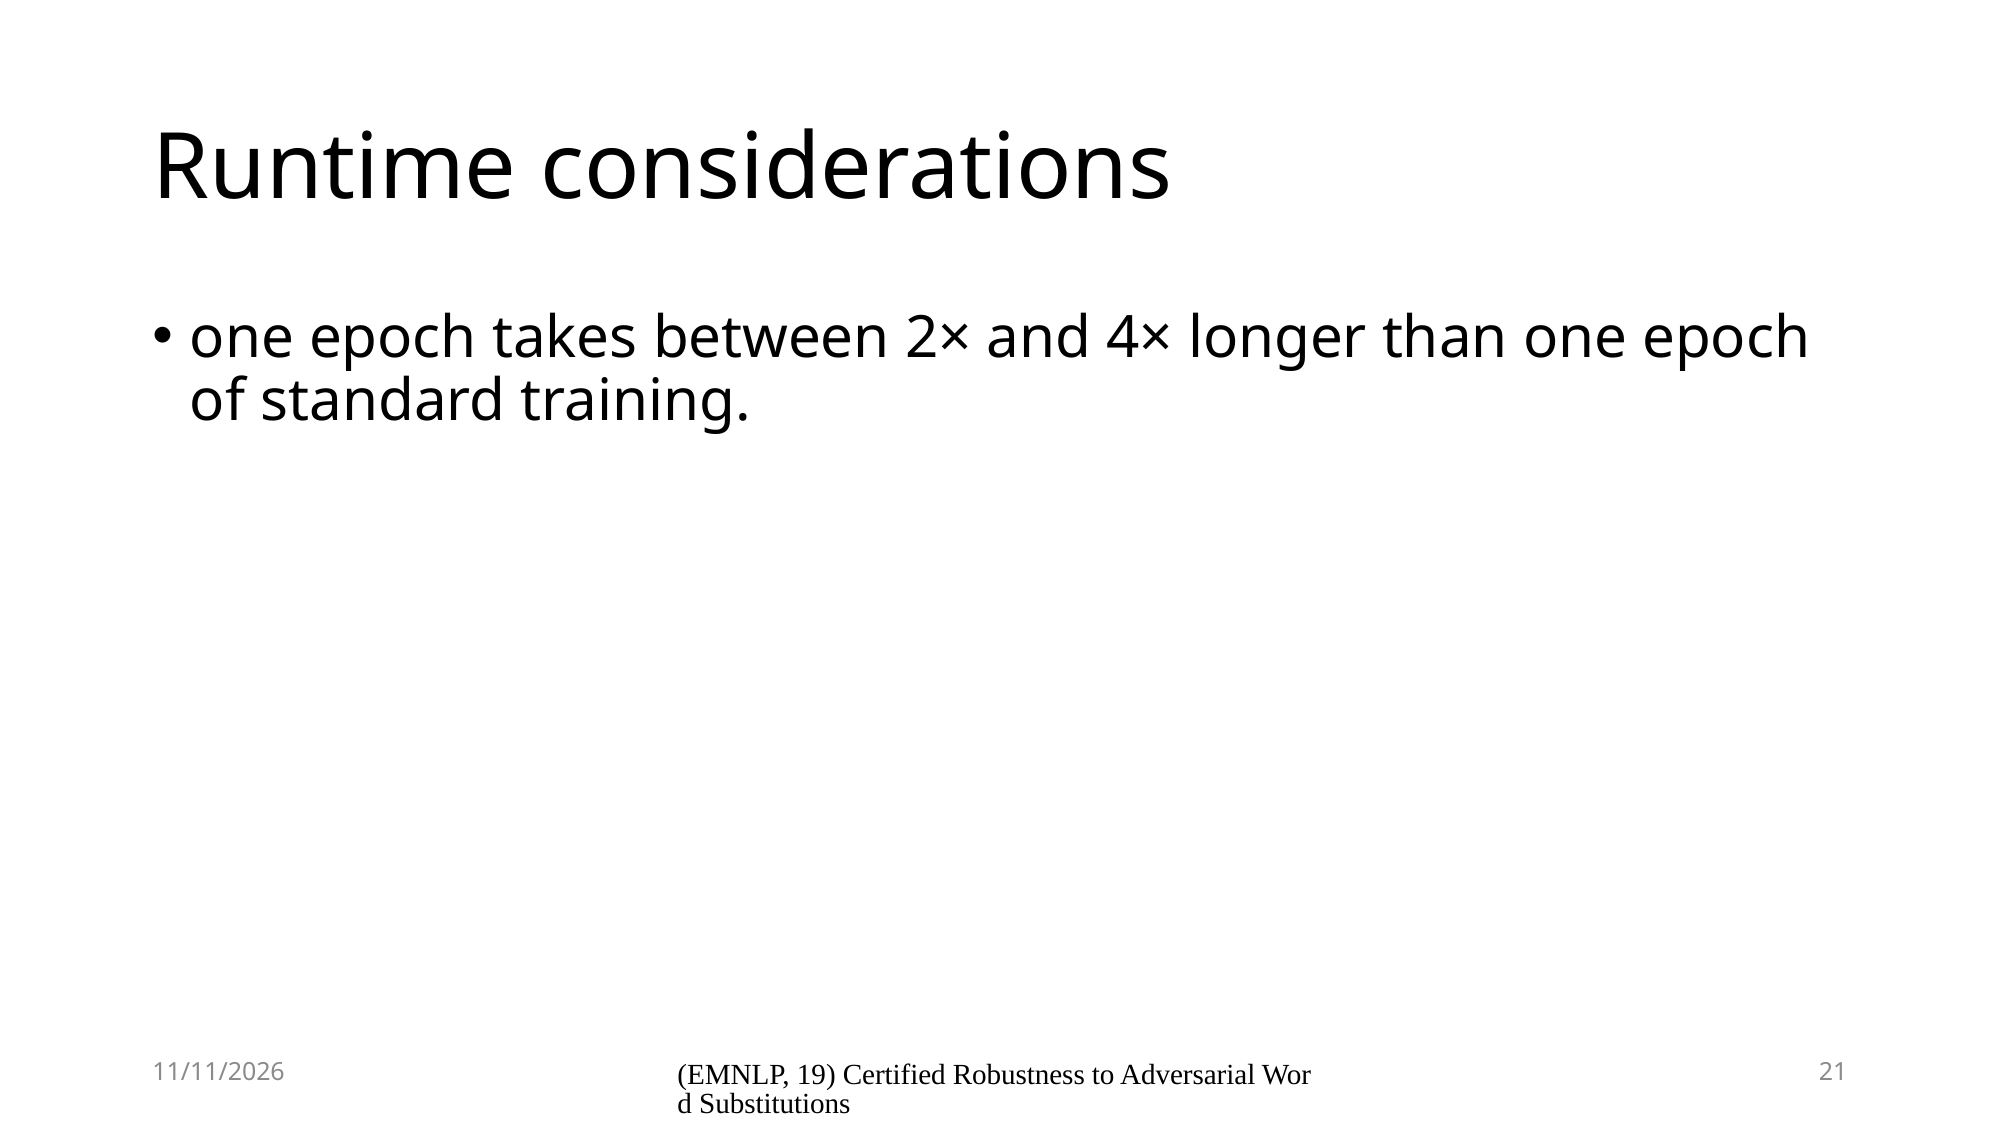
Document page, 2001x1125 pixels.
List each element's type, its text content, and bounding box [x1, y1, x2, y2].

slide_number 21 [1412, 1042, 1863, 1103]
footer (EMNLP, 19) Certified Robustness to Adversarial Word Substitutions [662, 1042, 1338, 1103]
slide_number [137, 1042, 588, 1103]
title Runtime considerations [137, 59, 1863, 278]
list one epoch takes between 2× and 4× longer than one epoch of standard training. [137, 299, 1863, 1014]
